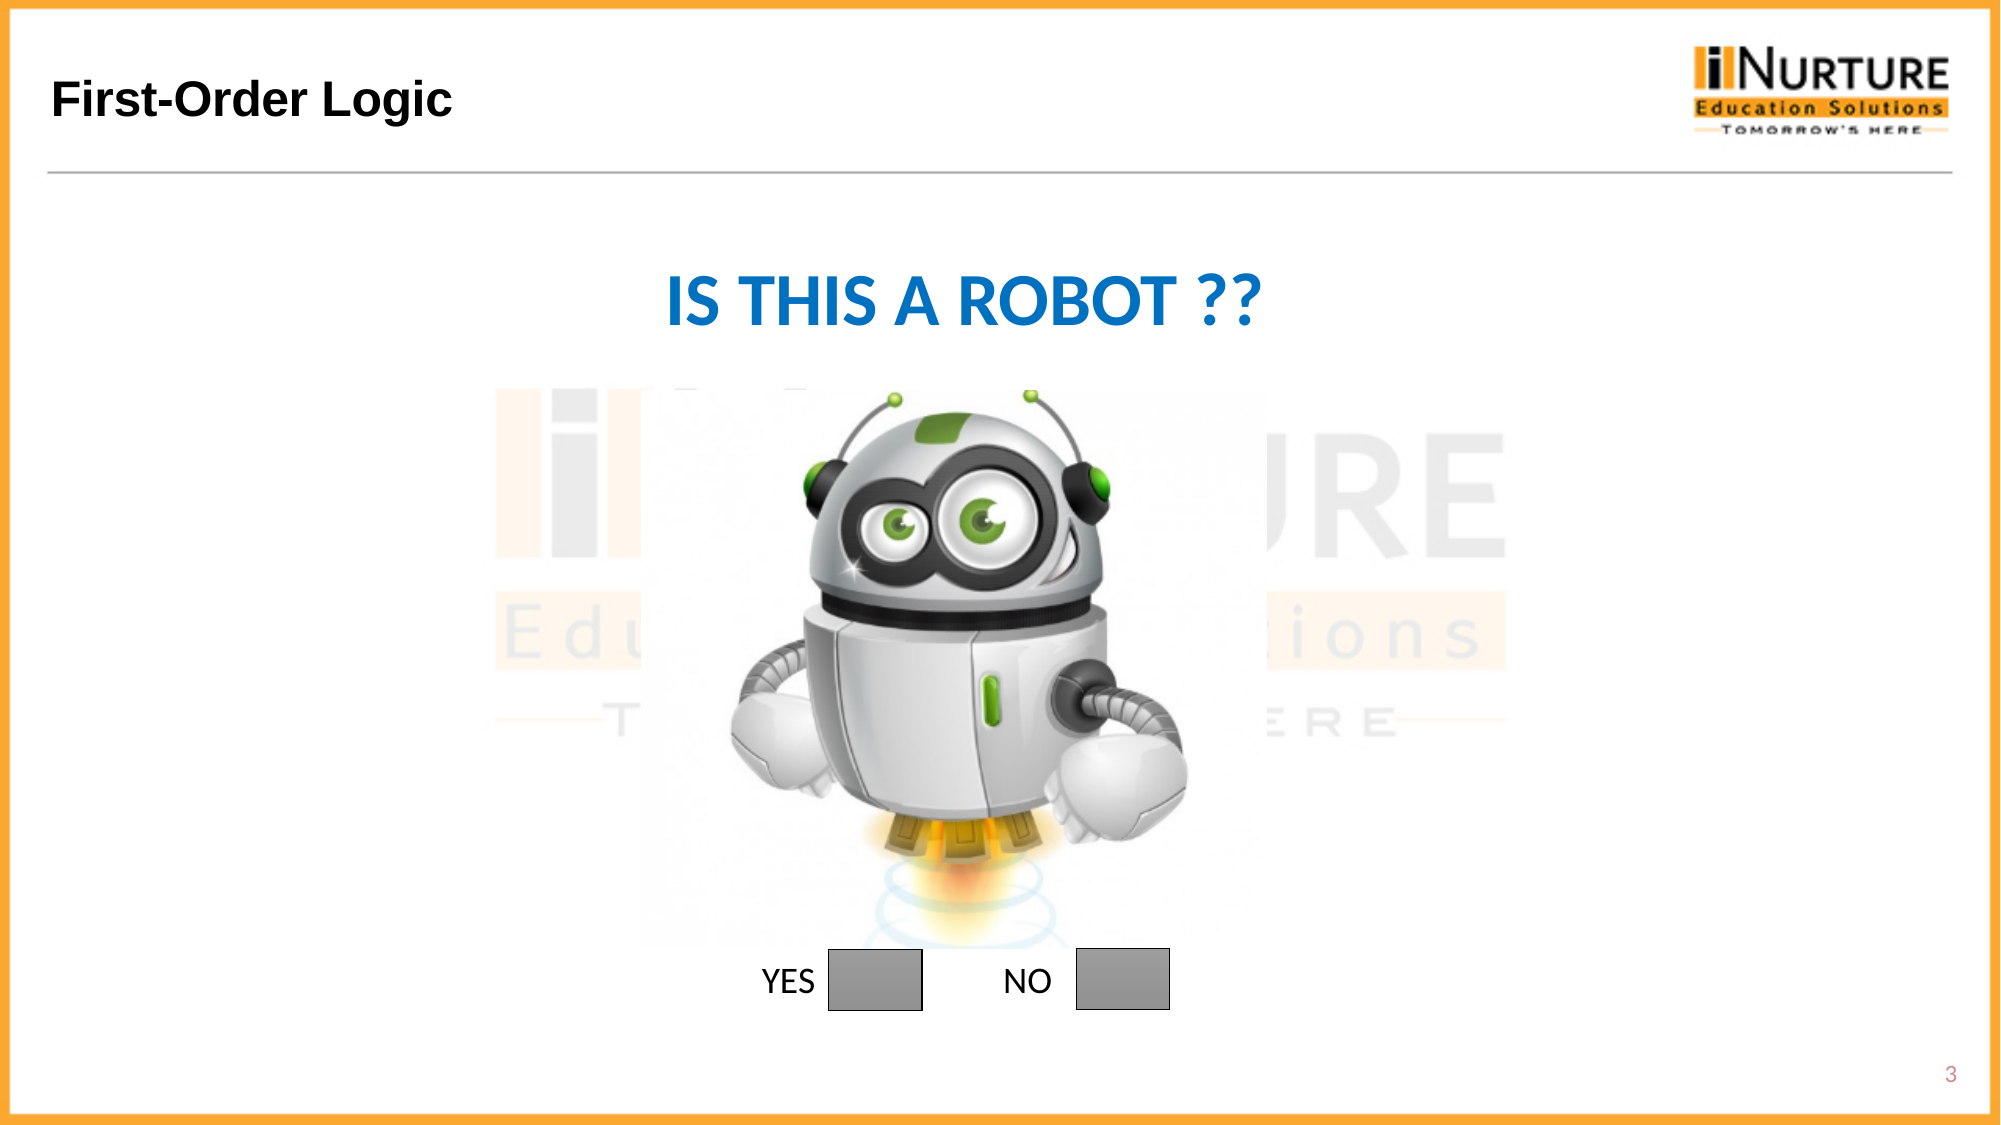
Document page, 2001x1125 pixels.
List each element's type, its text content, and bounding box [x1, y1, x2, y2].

picture [0, 0, 2001, 1125]
text_box First-Order Logic [33, 59, 1716, 134]
slide_number 3 [1901, 1042, 1973, 1103]
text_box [641, 390, 1267, 1011]
text_box IS THIS A ROBOT ?? [651, 242, 1358, 348]
